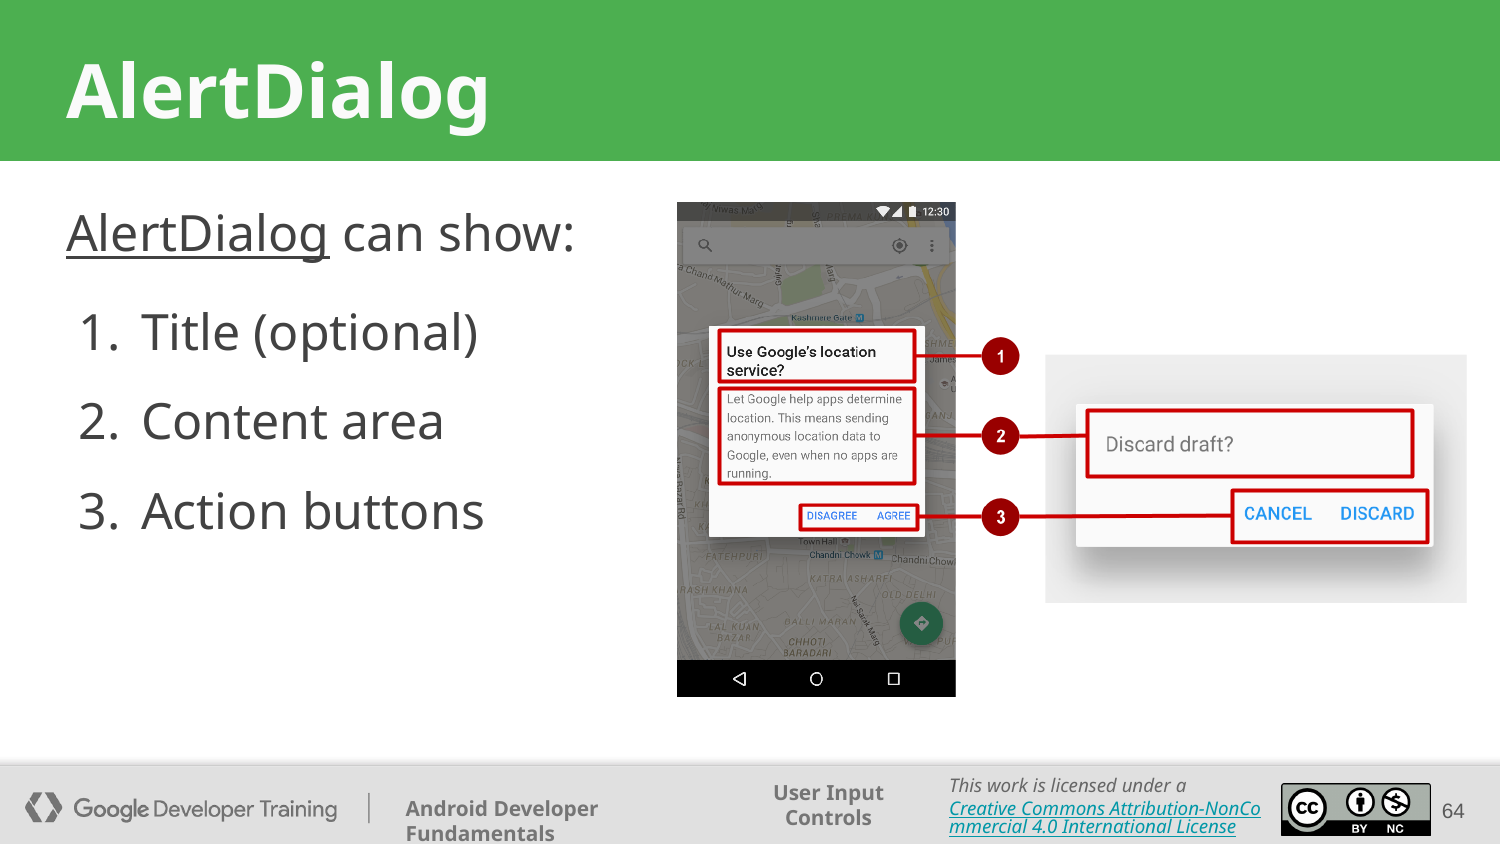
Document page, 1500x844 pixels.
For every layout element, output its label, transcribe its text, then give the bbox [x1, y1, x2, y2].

picture [0, 161, 1500, 844]
slide_number 64 [1389, 777, 1480, 842]
list AlertDialog can show: Title (optional) Content area Action buttons [51, 176, 795, 737]
title AlertDialog [51, 28, 1449, 122]
